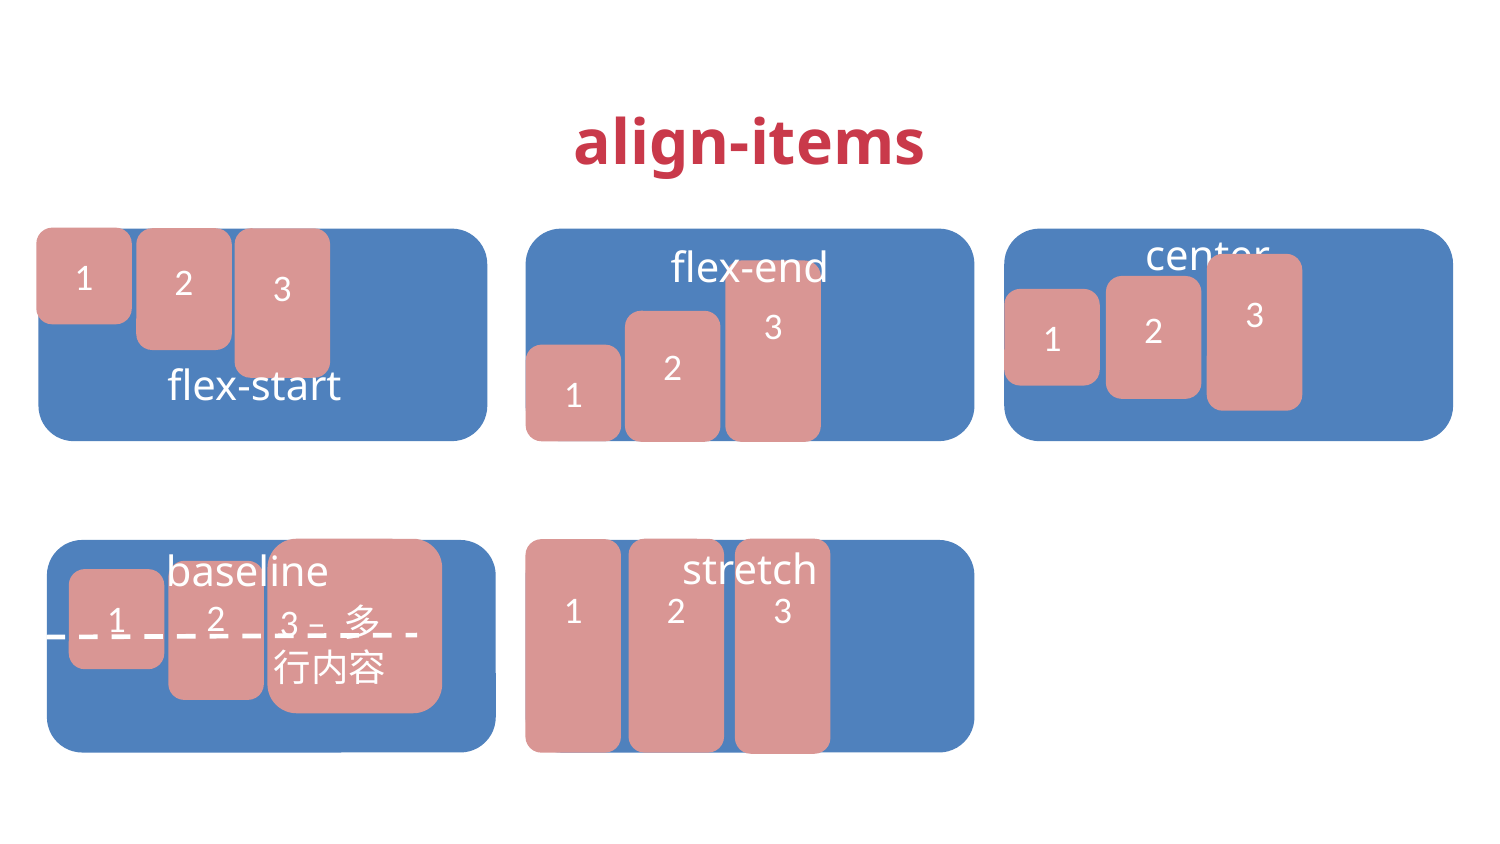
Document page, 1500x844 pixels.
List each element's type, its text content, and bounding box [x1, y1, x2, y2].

text_box [46, 539, 496, 753]
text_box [525, 539, 621, 753]
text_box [525, 344, 622, 442]
text_box flex-end [655, 233, 845, 299]
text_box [628, 538, 725, 753]
text_box align-items [558, 94, 942, 185]
text_box [621, 539, 628, 753]
text_box [1004, 228, 1454, 442]
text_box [168, 560, 257, 635]
text_box flex-start [152, 351, 357, 417]
text_box [525, 228, 975, 442]
text_box center [1130, 221, 1286, 286]
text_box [734, 538, 831, 754]
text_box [68, 569, 165, 635]
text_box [1105, 275, 1202, 399]
text_box [831, 539, 975, 753]
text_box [725, 260, 821, 442]
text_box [136, 228, 232, 350]
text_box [257, 538, 443, 714]
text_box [36, 227, 132, 325]
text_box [168, 638, 257, 700]
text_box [624, 310, 721, 442]
text_box [725, 601, 734, 753]
text_box baseline [151, 537, 359, 603]
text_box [68, 638, 165, 670]
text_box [1004, 288, 1100, 386]
text_box [38, 228, 488, 442]
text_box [234, 228, 331, 378]
text_box stretch [667, 535, 833, 601]
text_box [1206, 253, 1303, 411]
